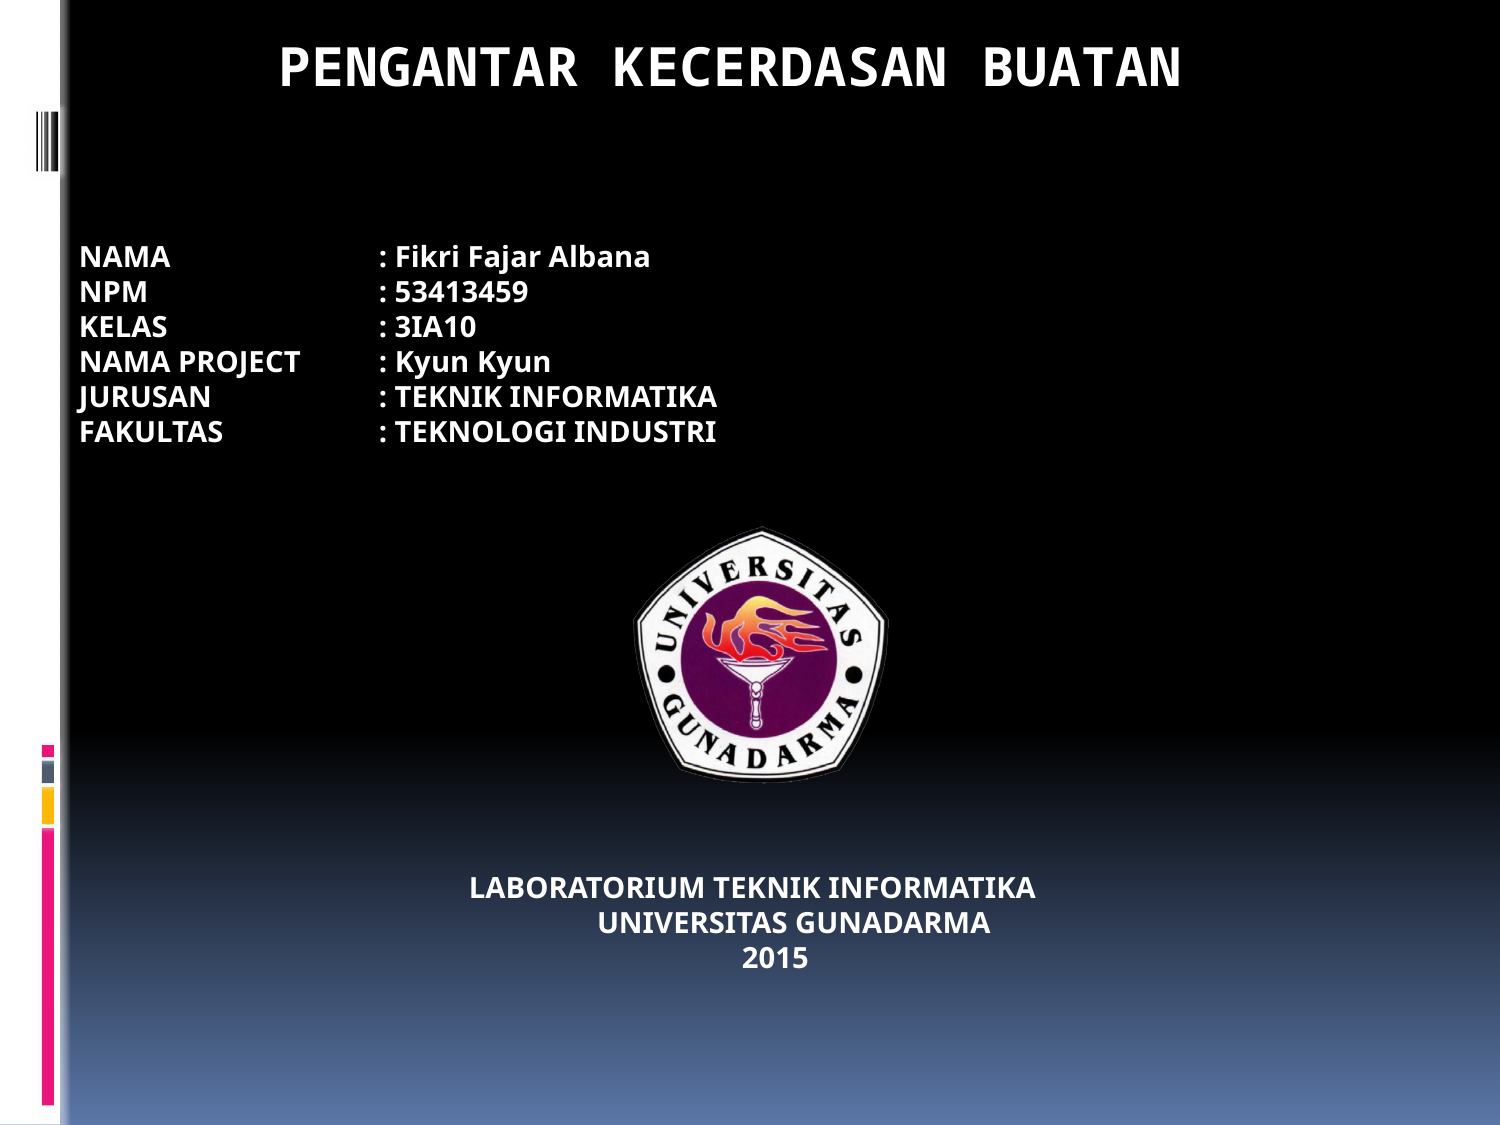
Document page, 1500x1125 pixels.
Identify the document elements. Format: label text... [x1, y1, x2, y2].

picture [616, 514, 896, 791]
subtitle NAMA : Fikri Fajar Albana NPM : 53413459 KELAS : 3IA10 NAMA PROJECT : Kyun Kyun JURUSAN : TEKNIK INFORMATIKA FAKULTAS : TEKNOLOGI INDUSTRI LABORATORIUM TEKNIK INFORMATIKA UNIVERSITAS GUNADARMA 2015 [62, 212, 1442, 1088]
title PENGANTAR KECERDASAN BUATAN [262, 24, 1201, 163]
